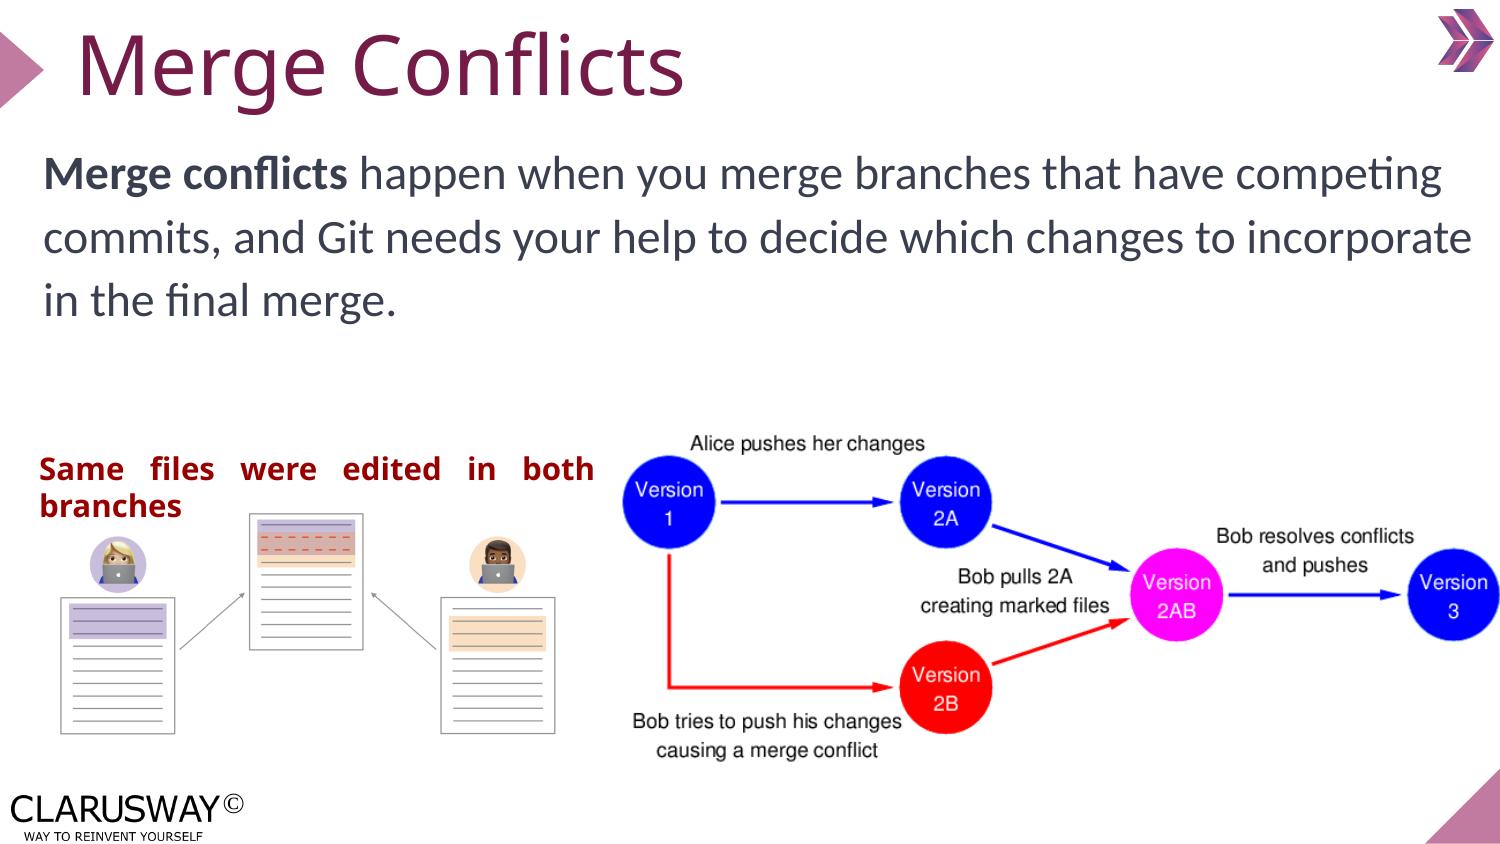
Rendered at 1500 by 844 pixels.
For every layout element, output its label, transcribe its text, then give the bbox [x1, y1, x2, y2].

text_box Merge conflicts happen when you merge branches that have competing commits, and Git needs your help to decide which changes to incorporate in the final merge. [43, 136, 1479, 349]
picture [622, 433, 1500, 764]
text_box Same files were edited in both branches [24, 433, 611, 539]
picture [53, 503, 561, 740]
picture [11, 795, 220, 841]
picture [1438, 9, 1494, 72]
title Merge Conflicts [75, 31, 1001, 129]
